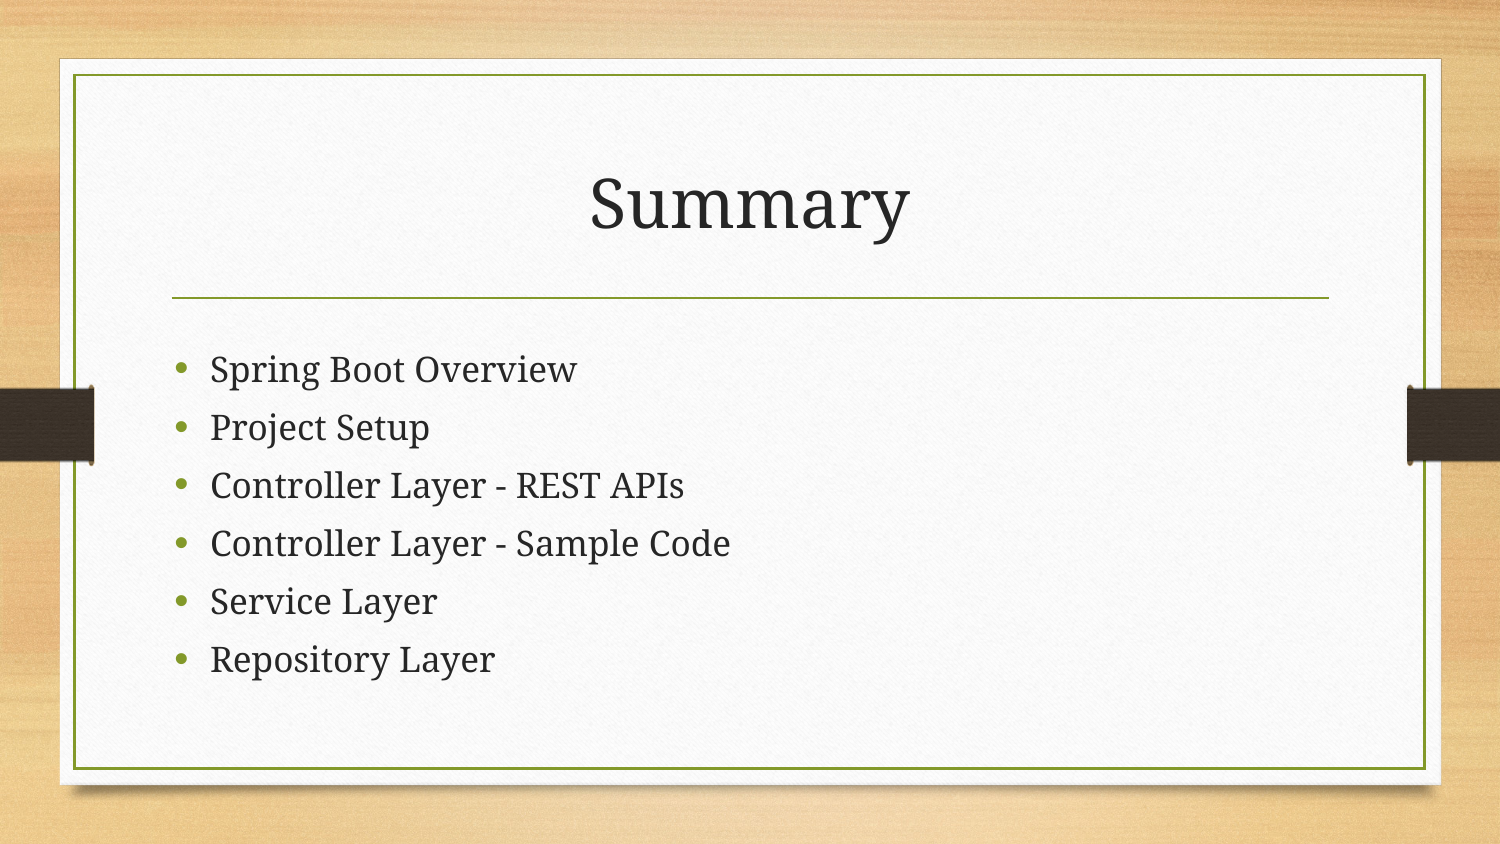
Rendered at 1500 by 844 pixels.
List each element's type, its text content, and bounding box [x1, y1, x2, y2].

picture [0, 0, 1500, 844]
title Summary [159, 120, 1341, 281]
list Spring Boot Overview Project Setup Controller Layer - REST APIs Controller Layer - Sample Code Service Layer Repository Layer [159, 281, 1341, 690]
